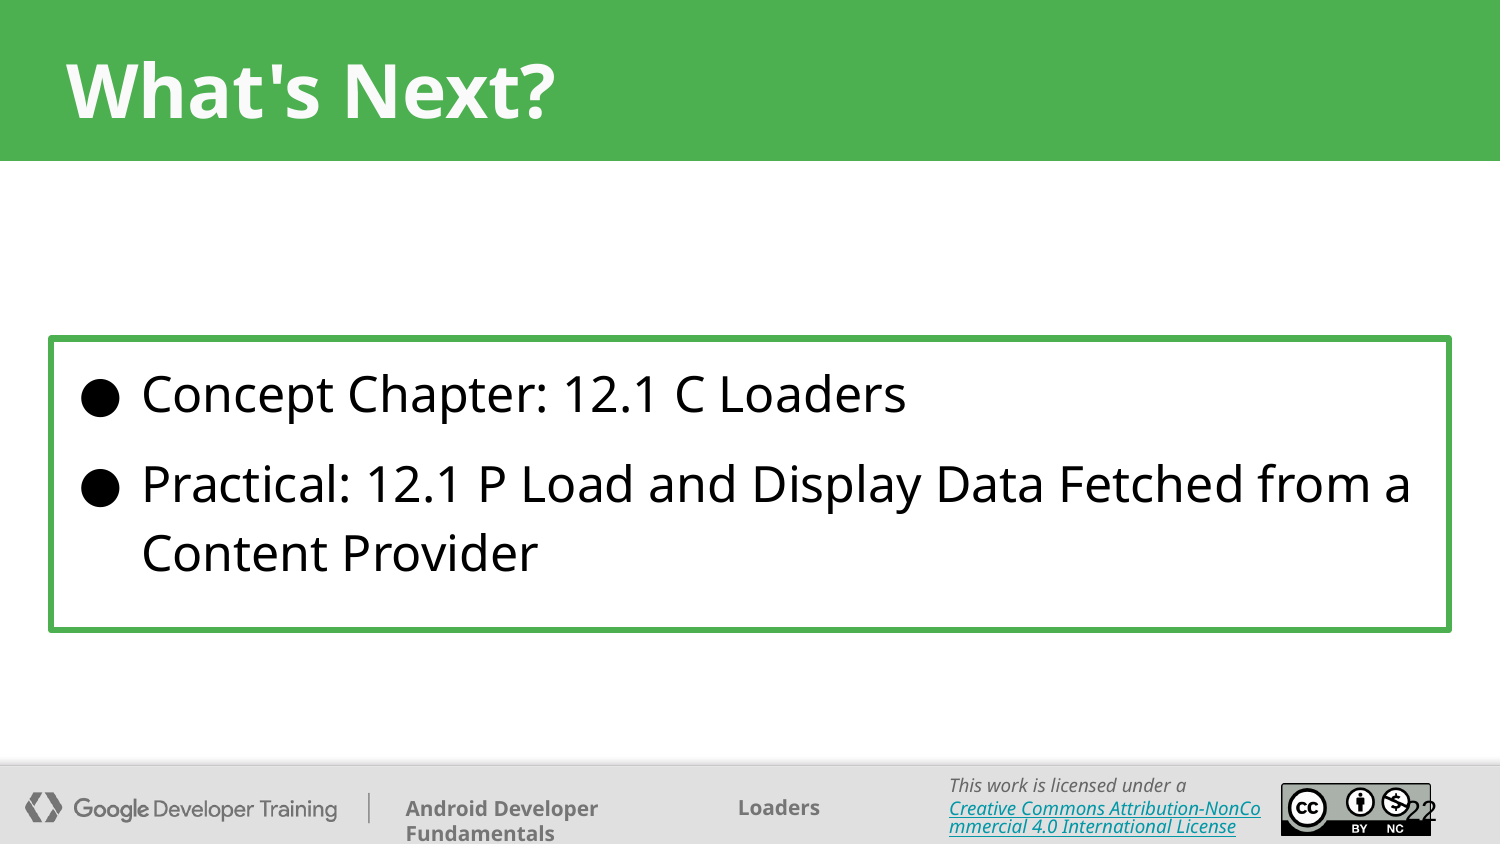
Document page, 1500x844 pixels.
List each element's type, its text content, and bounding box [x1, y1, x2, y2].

slide_number ‹#› [1389, 777, 1480, 842]
picture [0, 161, 1500, 844]
title What's Next? [51, 28, 1449, 122]
text_box Concept Chapter: 12.1 C Loaders Practical: 12.1 P Load and Display Data Fetched from a Content Provider [51, 338, 1449, 631]
